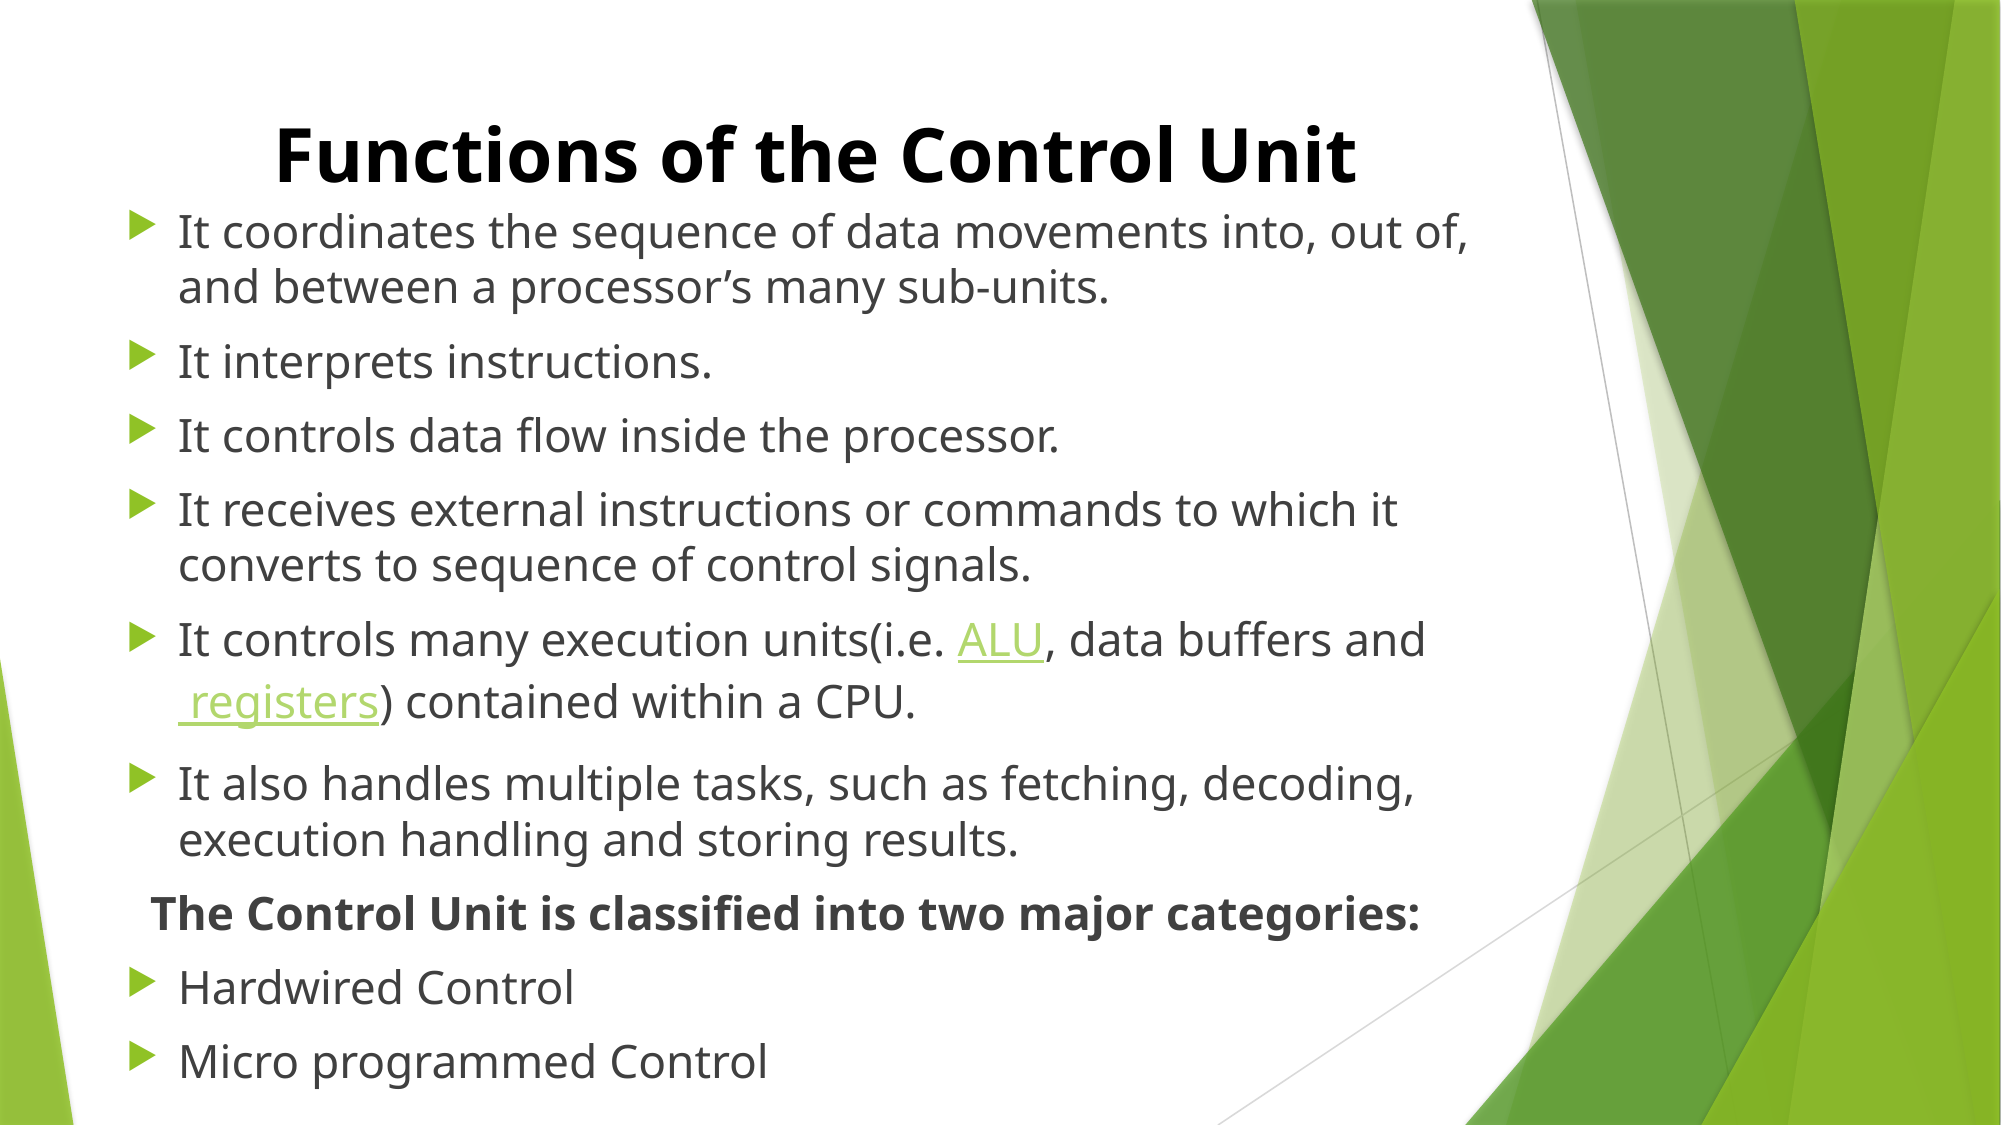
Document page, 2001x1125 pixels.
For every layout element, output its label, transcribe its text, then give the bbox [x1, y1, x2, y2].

list It coordinates the sequence of data movements into, out of, and between a processor’s many sub-units. It interprets instructions. It controls data flow inside the processor. It receives external instructions or commands to which it converts to sequence of control signals. It controls many execution units(i.e. ALU, data buffers and registers) contained within a CPU. It also handles multiple tasks, such as fetching, decoding, execution handling and storing results. The Control Unit is classified into two major categories: Hardwired Control Micro programmed Control [111, 195, 1554, 1104]
title Functions of the Control Unit [111, 99, 1522, 195]
